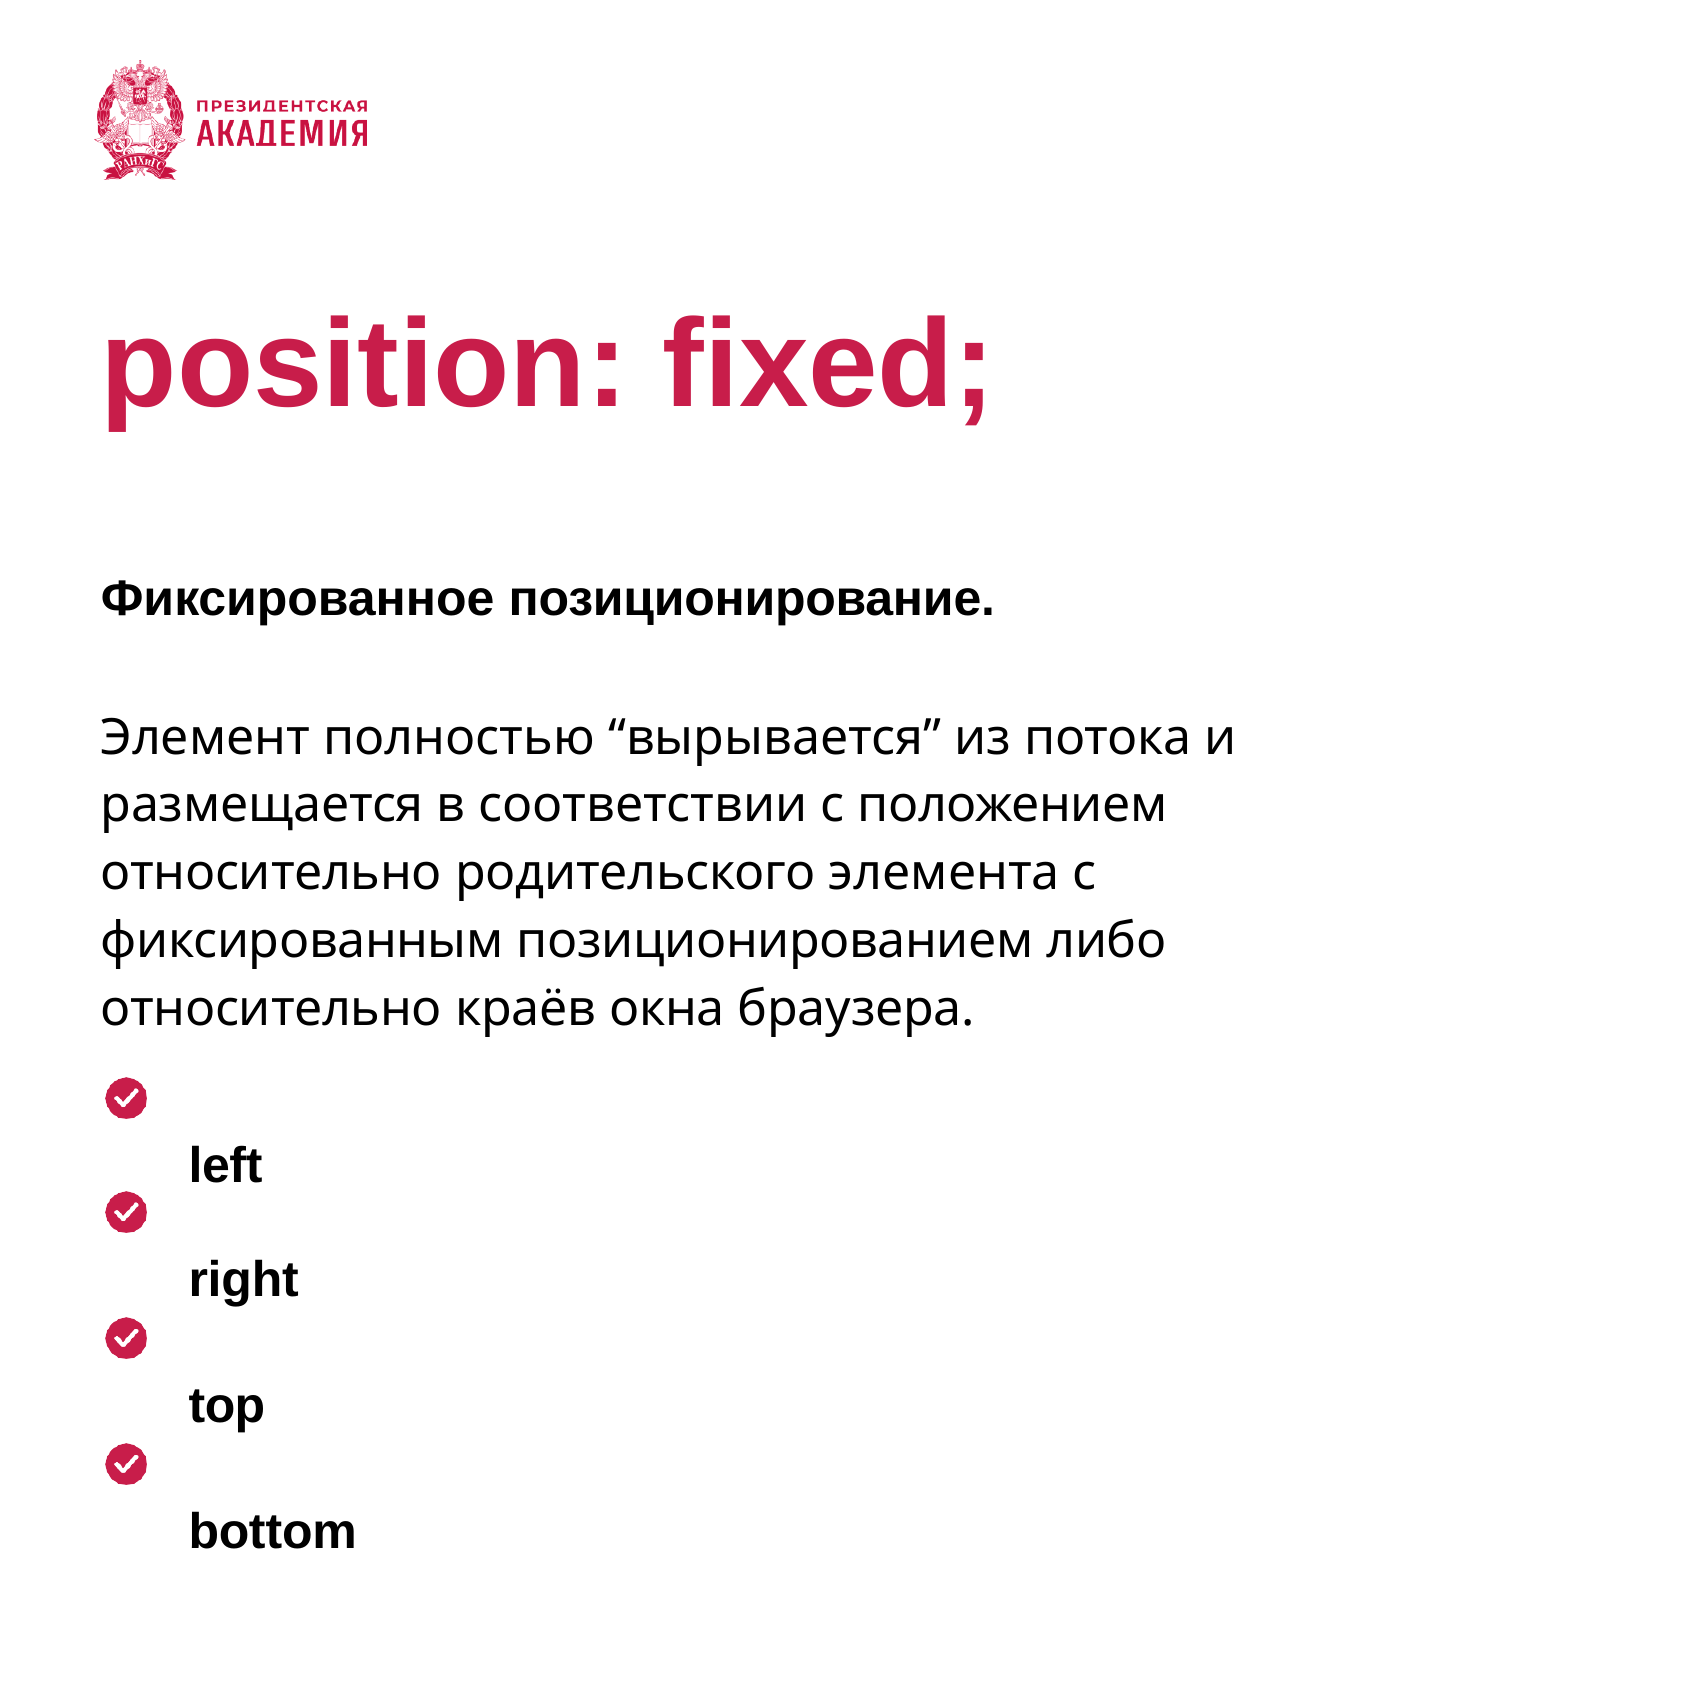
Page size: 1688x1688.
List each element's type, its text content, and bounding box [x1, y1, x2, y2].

picture [105, 1443, 147, 1485]
picture [105, 1077, 147, 1119]
title position: fixed; [98, 279, 1311, 563]
picture [105, 1191, 147, 1233]
picture [93, 60, 367, 181]
list Фиксированное позиционирование. Элемент полностью “вырывается” из потока и размещается в соответствии с положением относительно родительского элемента с фиксированным позиционированием либо относительно краёв окна браузера. left right top bottom [98, 563, 1507, 1559]
picture [105, 1317, 147, 1359]
